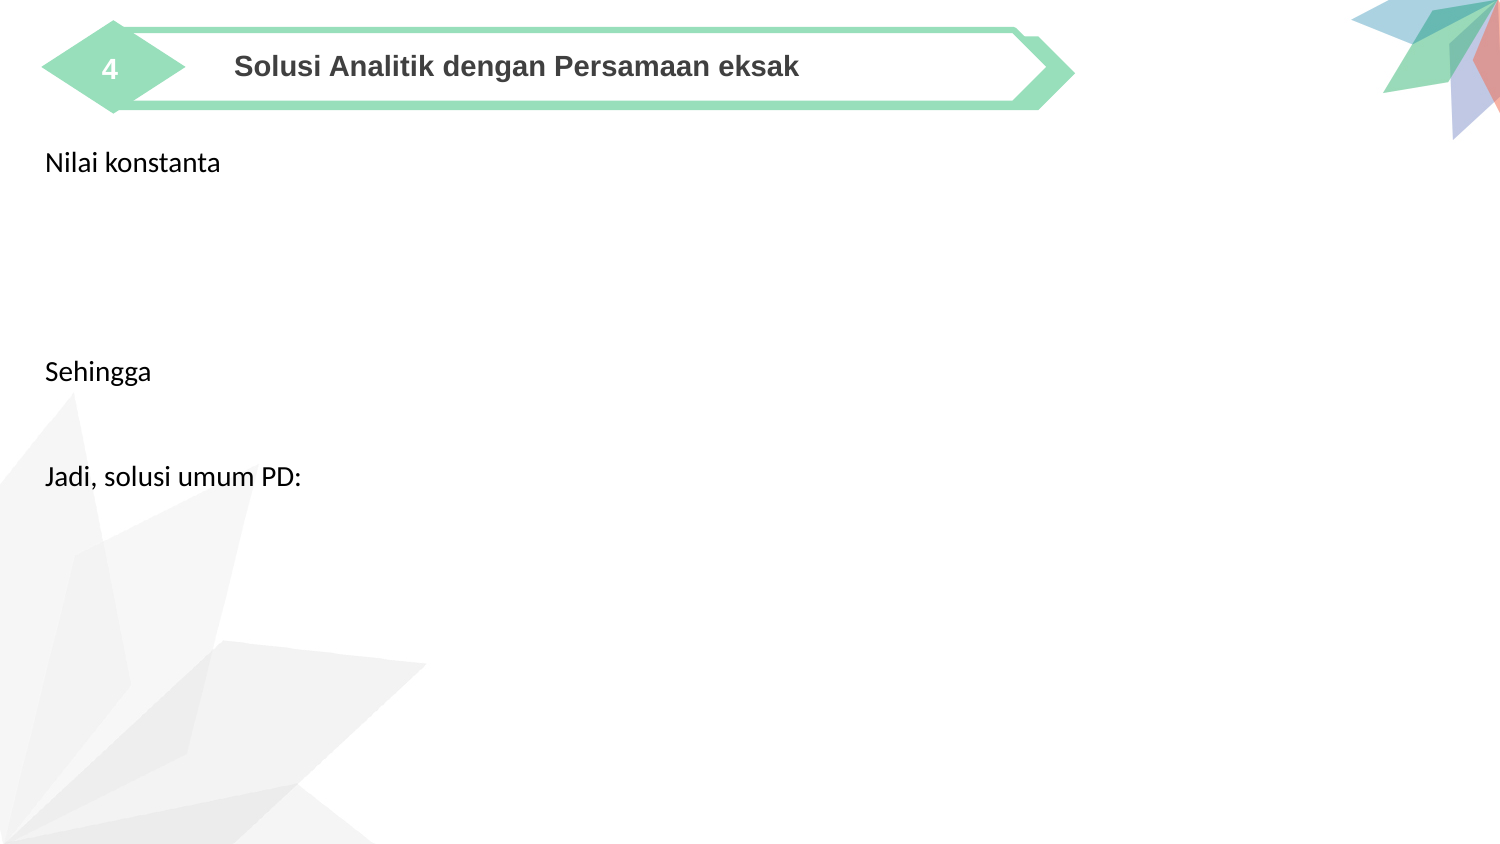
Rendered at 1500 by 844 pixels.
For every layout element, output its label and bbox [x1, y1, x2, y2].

text_box [41, 19, 1076, 114]
picture [0, 0, 1500, 844]
